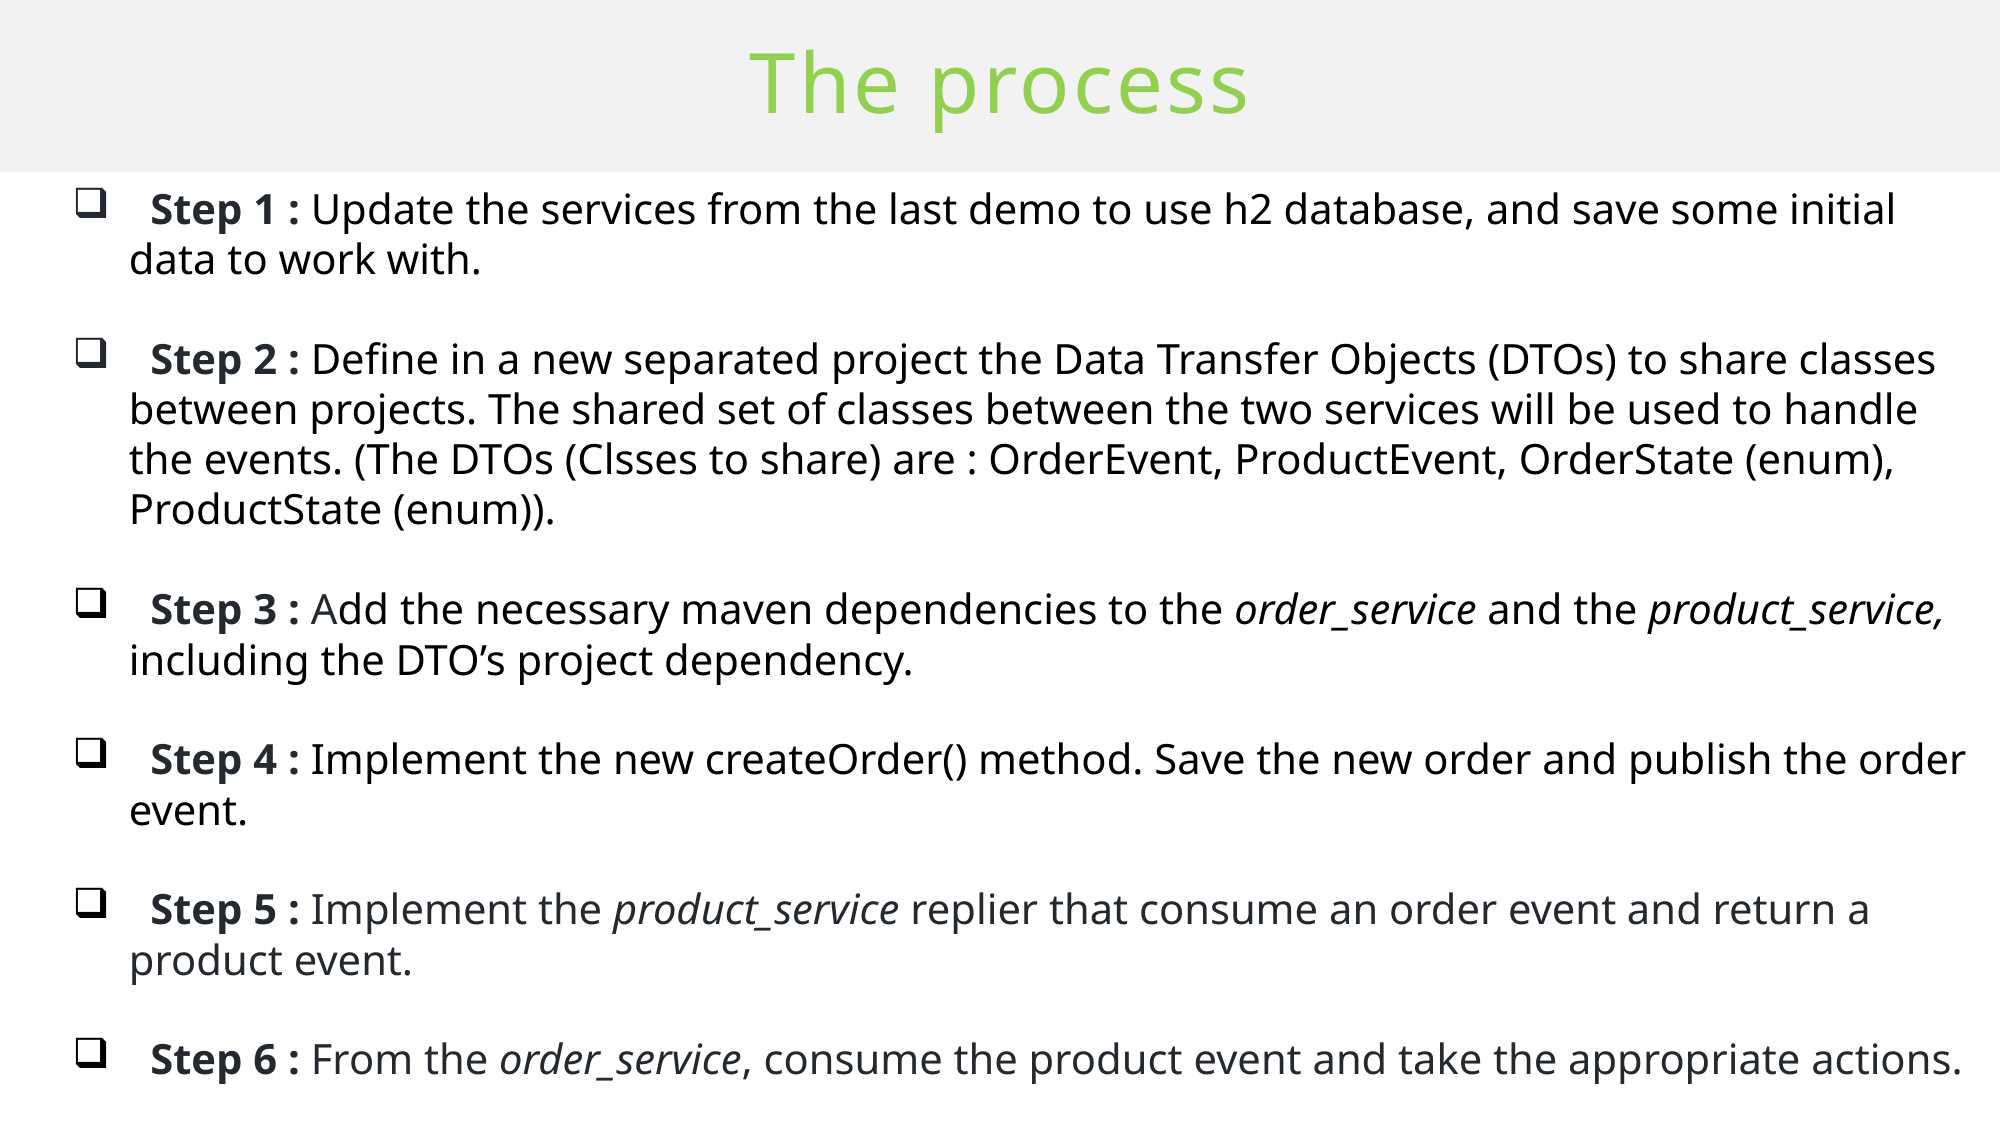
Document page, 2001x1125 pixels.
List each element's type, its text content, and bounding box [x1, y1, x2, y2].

text_box Step 1 : Update the services from the last demo to use h2 database, and save some initial data to work with. Step 2 : Define in a new separated project the Data Transfer Objects (DTOs) to share classes between projects. The shared set of classes between the two services will be used to handle the events. (The DTOs (Clsses to share) are : OrderEvent, ProductEvent, OrderState (enum), ProductState (enum)). Step 3 : Add the necessary maven dependencies to the order_service and the product_service, including the DTO’s project dependency. Step 4 : Implement the new createOrder() method. Save the new order and publish the order event. Step 5 : Implement the product_service replier that consume an order event and return a product event. Step 6 : From the order_service, consume the product event and take the appropriate actions. Step 7 : Run the kafka server and test the app. [57, 175, 2000, 1125]
title The process [0, 0, 2000, 173]
